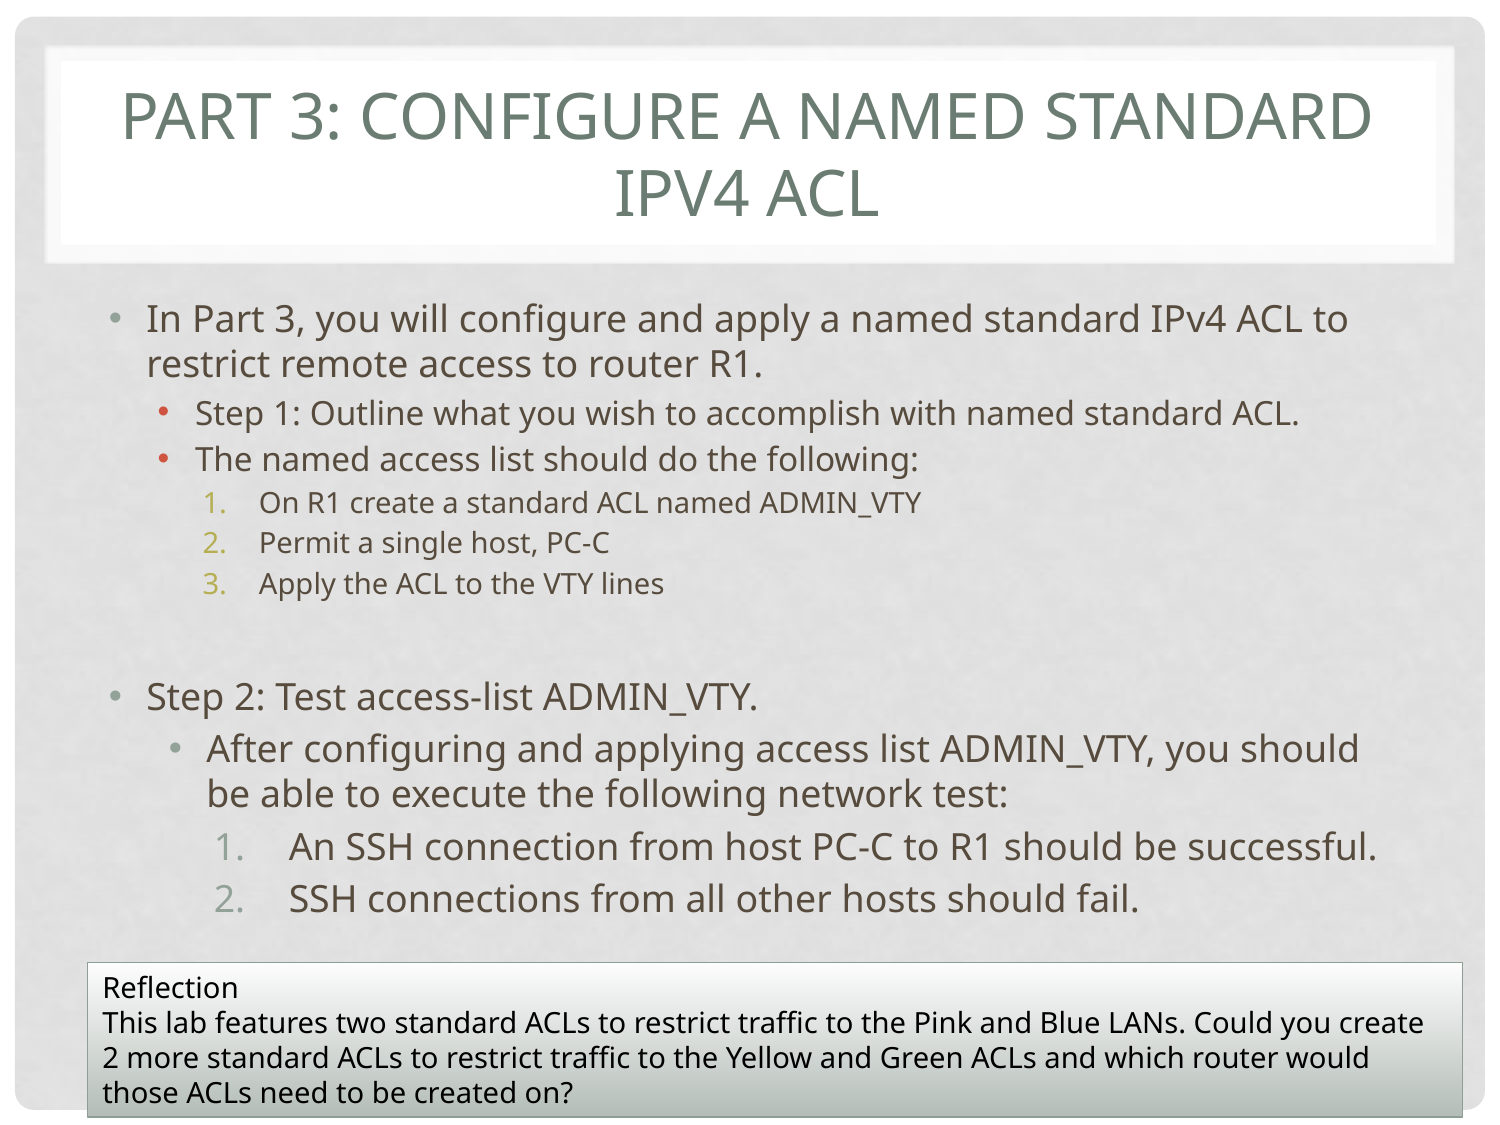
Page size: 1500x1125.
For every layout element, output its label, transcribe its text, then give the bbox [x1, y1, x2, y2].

text_box Reflection This lab features two standard ACLs to restrict traffic to the Pink and Blue LANs. Could you create 2 more standard ACLs to restrict traffic to the Yellow and Green ACLs and which router would those ACLs need to be created on? [87, 962, 1463, 1118]
title Part 3: Configure a Named Standard IPv4 ACL [69, 66, 1425, 238]
list In Part 3, you will configure and apply a named standard IPv4 ACL to restrict remote access to router R1. Step 1: Outline what you wish to accomplish with named standard ACL. The named access list should do the following: On R1 create a standard ACL named ADMIN_VTY Permit a single host, PC-C Apply the ACL to the VTY lines Step 2: Test access-list ADMIN_VTY. After configuring and applying access list ADMIN_VTY, you should be able to execute the following network test: An SSH connection from host PC-C to R1 should be successful. SSH connections from all other hosts should fail. [75, 287, 1425, 1005]
